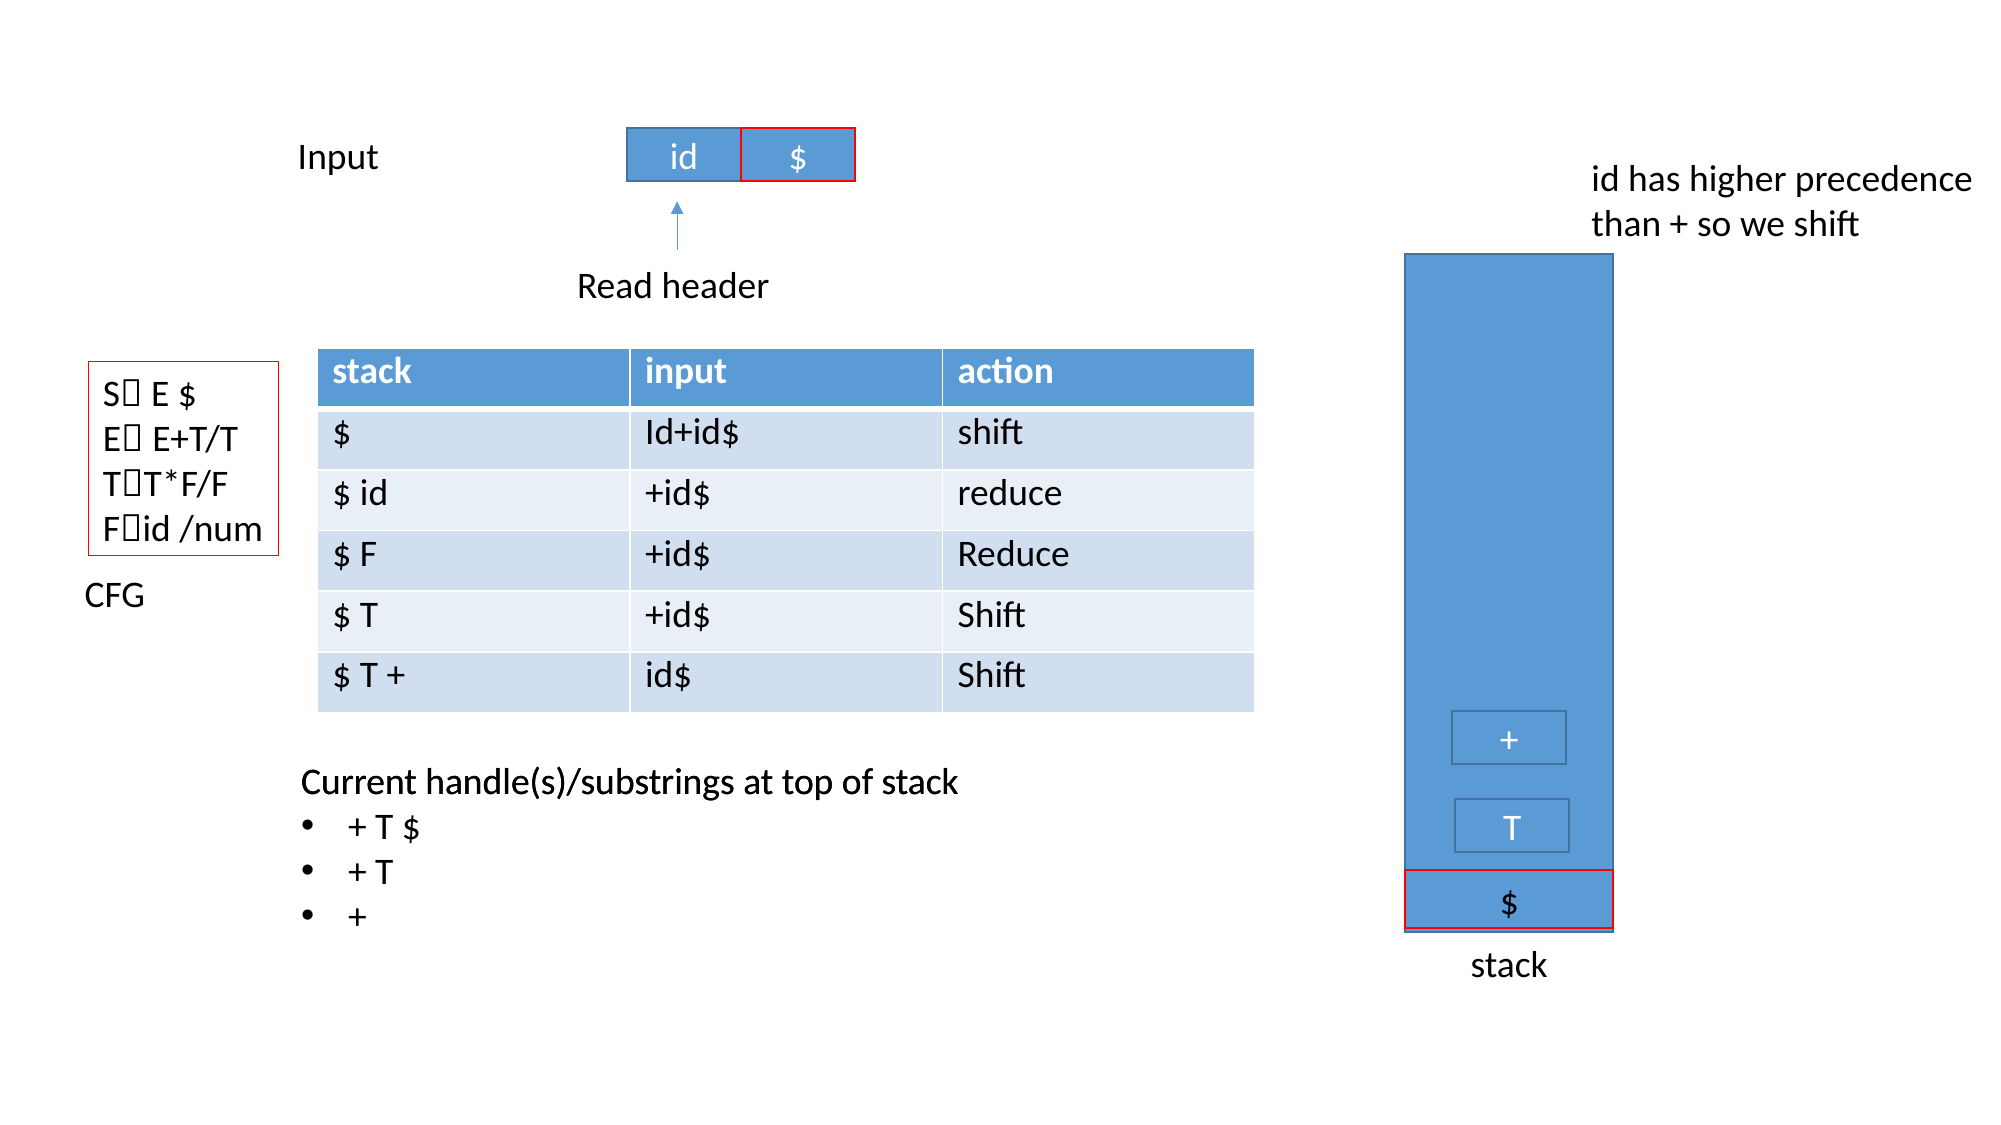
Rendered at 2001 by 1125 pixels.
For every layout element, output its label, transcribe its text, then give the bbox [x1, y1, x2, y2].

table_cell +id$ [631, 592, 942, 651]
text_box [1404, 929, 1614, 933]
table_cell $ [318, 412, 629, 469]
text_box + [1451, 710, 1567, 765]
table_cell $ T [318, 592, 629, 651]
table_cell reduce [943, 471, 1254, 530]
table_cell Shift [943, 592, 1254, 651]
text_box Current handle(s)/substrings at top of stack + T $ + T + [286, 855, 975, 945]
table_cell shift [943, 412, 1254, 469]
table_cell +id$ [631, 531, 942, 590]
table_cell $ id [318, 471, 629, 530]
table_cell Reduce [943, 531, 1254, 590]
text_box $ [1404, 869, 1614, 929]
text_box S E $ E E+T/T TT*F/F Fid /num [88, 361, 279, 556]
text_box id has higher precedence than + so we shift [1576, 146, 1997, 252]
text_box Input [282, 124, 394, 185]
text_box T [1454, 798, 1570, 853]
table_header input [631, 349, 942, 406]
text_box stack [1455, 932, 1563, 992]
text_box $ [740, 127, 856, 182]
table_cell Id+id$ [631, 412, 942, 469]
table_cell Shift [943, 653, 1254, 712]
table_cell +id$ [631, 471, 942, 530]
text_box Current handle(s)/substrings at top of stack [286, 749, 975, 855]
text_box Read header [562, 253, 785, 314]
text_box [1404, 253, 1614, 869]
text_box id [626, 127, 740, 182]
table_cell $ F [318, 531, 629, 590]
table_cell $ T + [318, 653, 629, 712]
table_header action [943, 349, 1254, 406]
table_cell id$ [631, 653, 942, 712]
table_header stack [318, 349, 629, 406]
text_box CFG [69, 562, 161, 623]
